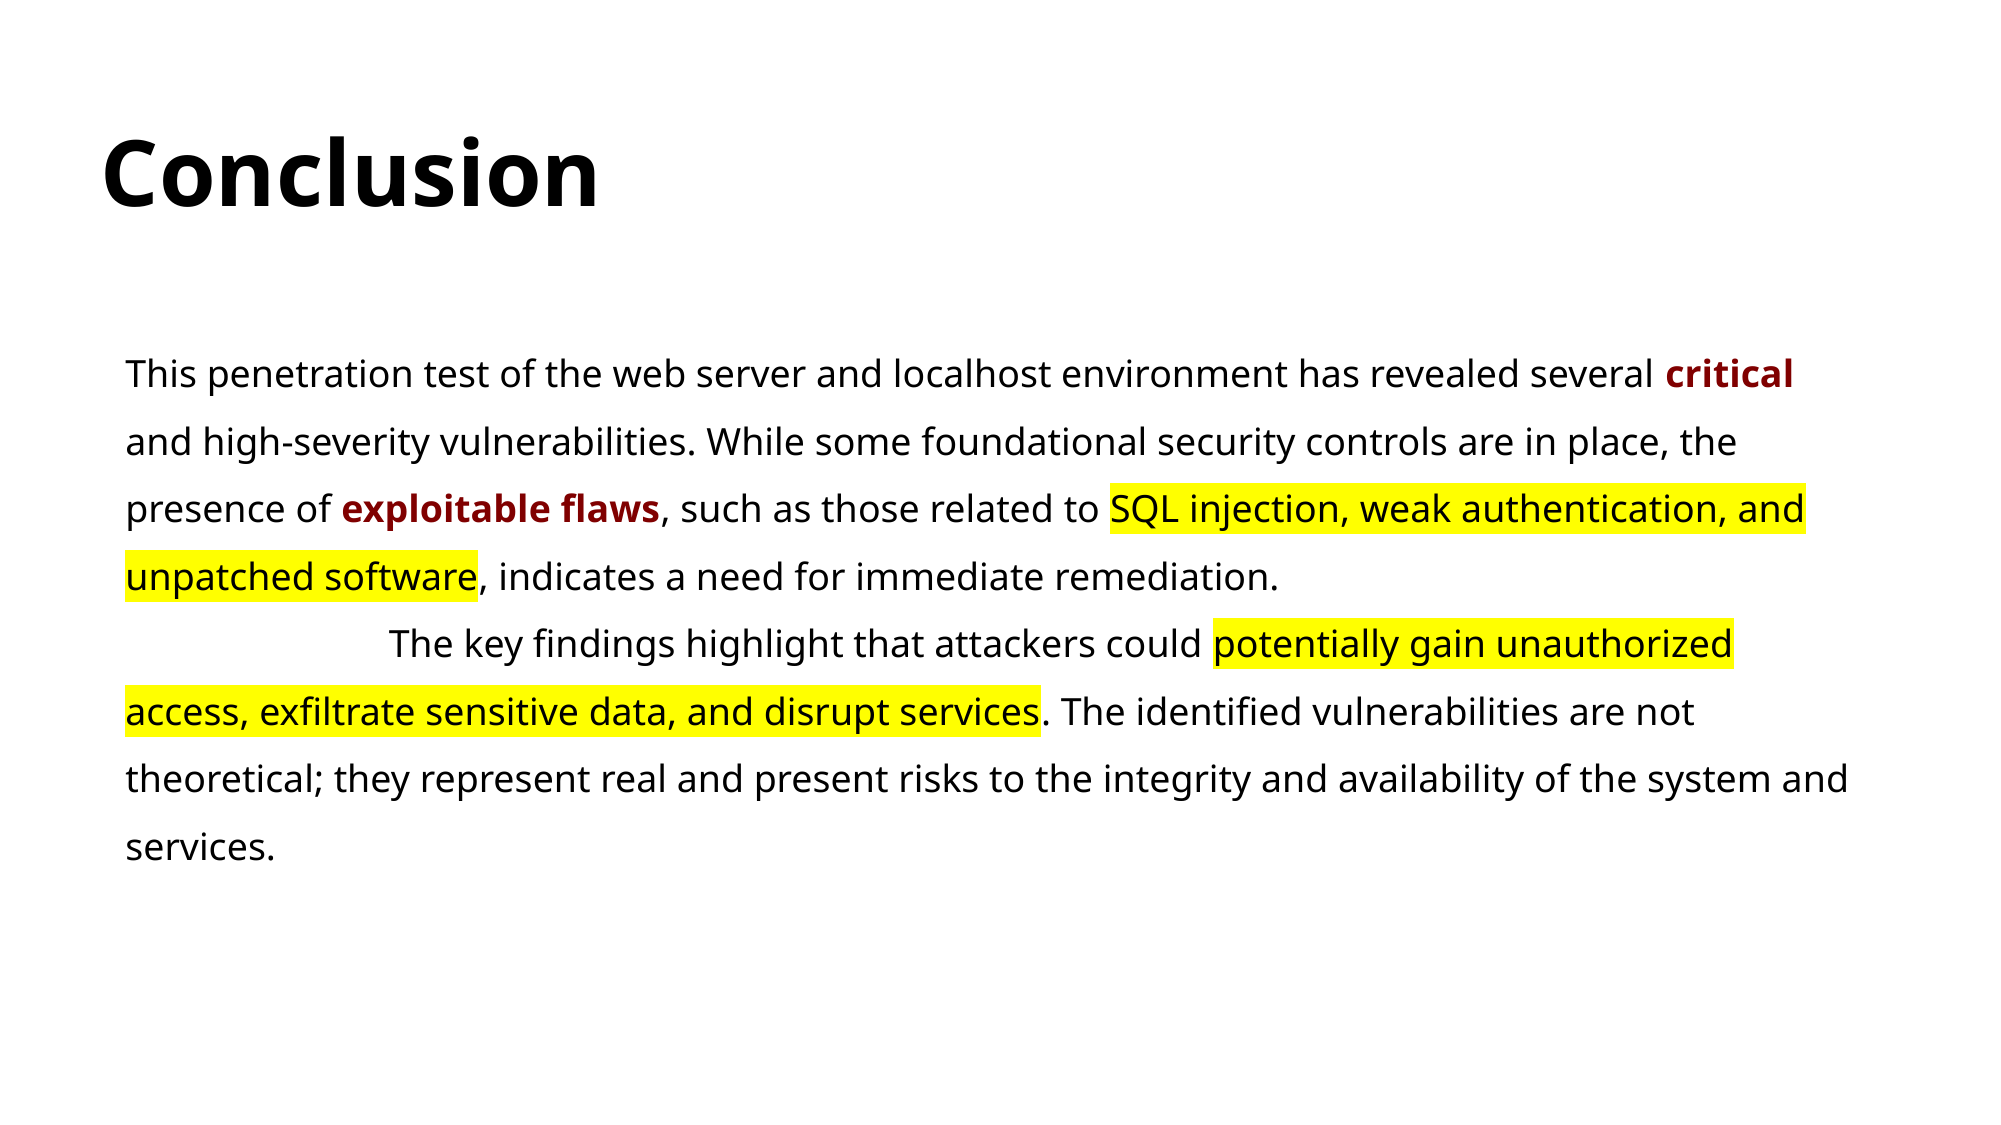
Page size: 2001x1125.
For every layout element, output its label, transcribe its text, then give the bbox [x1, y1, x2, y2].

text_box Conclusion [85, 68, 1811, 286]
text_box This penetration test of the web server and localhost environment has revealed several critical and high-severity vulnerabilities. While some foundational security controls are in place, the presence of exploitable flaws, such as those related to SQL injection, weak authentication, and unpatched software, indicates a need for immediate remediation. The key findings highlight that attackers could potentially gain unauthorized access, exfiltrate sensitive data, and disrupt services. The identified vulnerabilities are not theoretical; they represent real and present risks to the integrity and availability of the system and services. [110, 320, 1869, 943]
